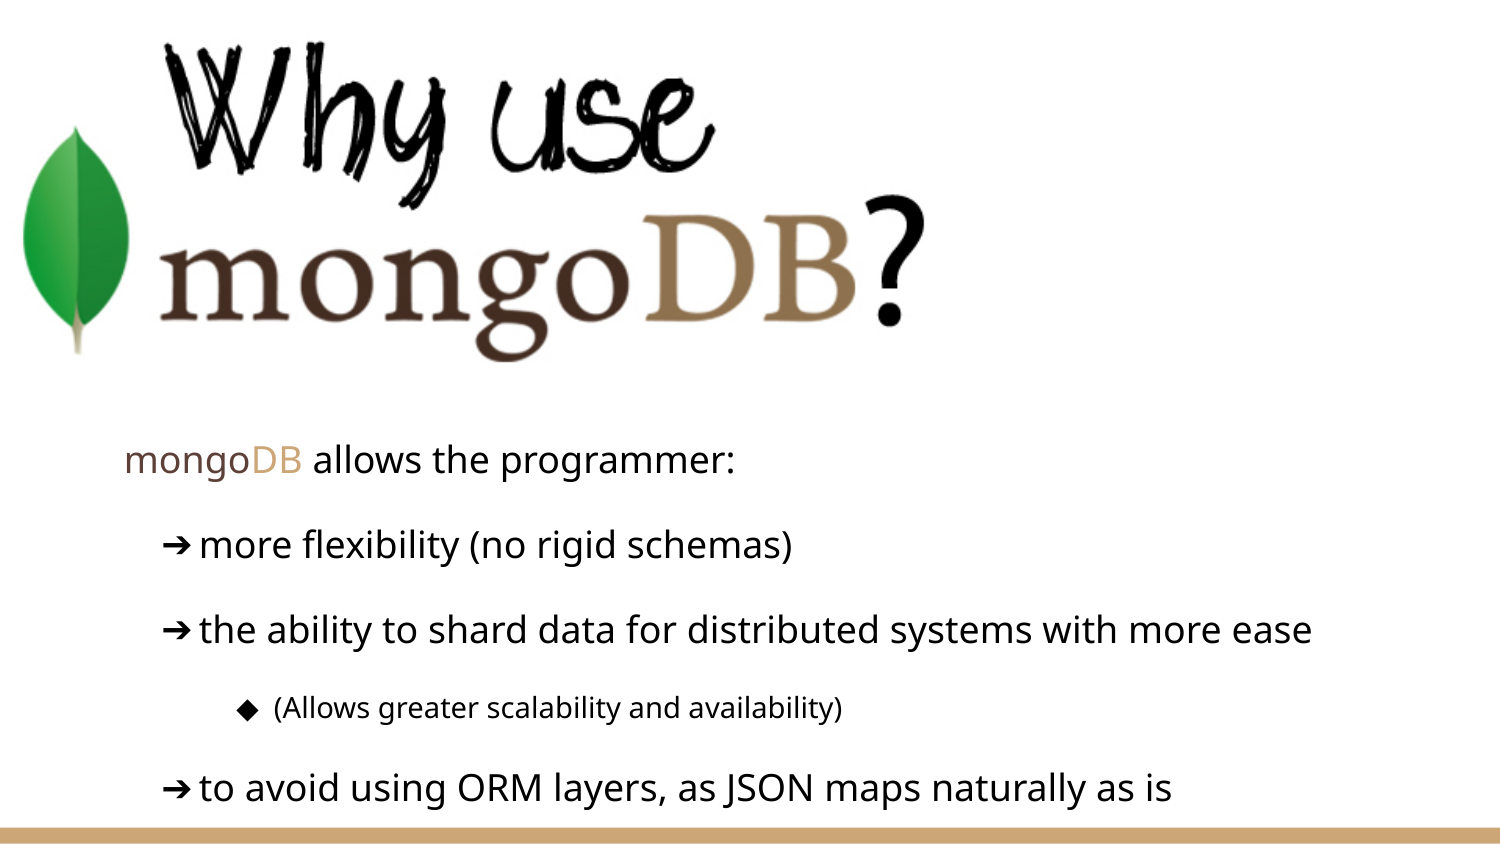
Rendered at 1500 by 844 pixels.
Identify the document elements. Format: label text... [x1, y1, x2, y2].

list mongoDB allows the programmer: more flexibility (no rigid schemas) the ability to shard data for distributed systems with more ease (Allows greater scalability and availability) to avoid using ORM layers, as JSON maps naturally as is [109, 414, 1420, 764]
picture [0, 0, 957, 415]
